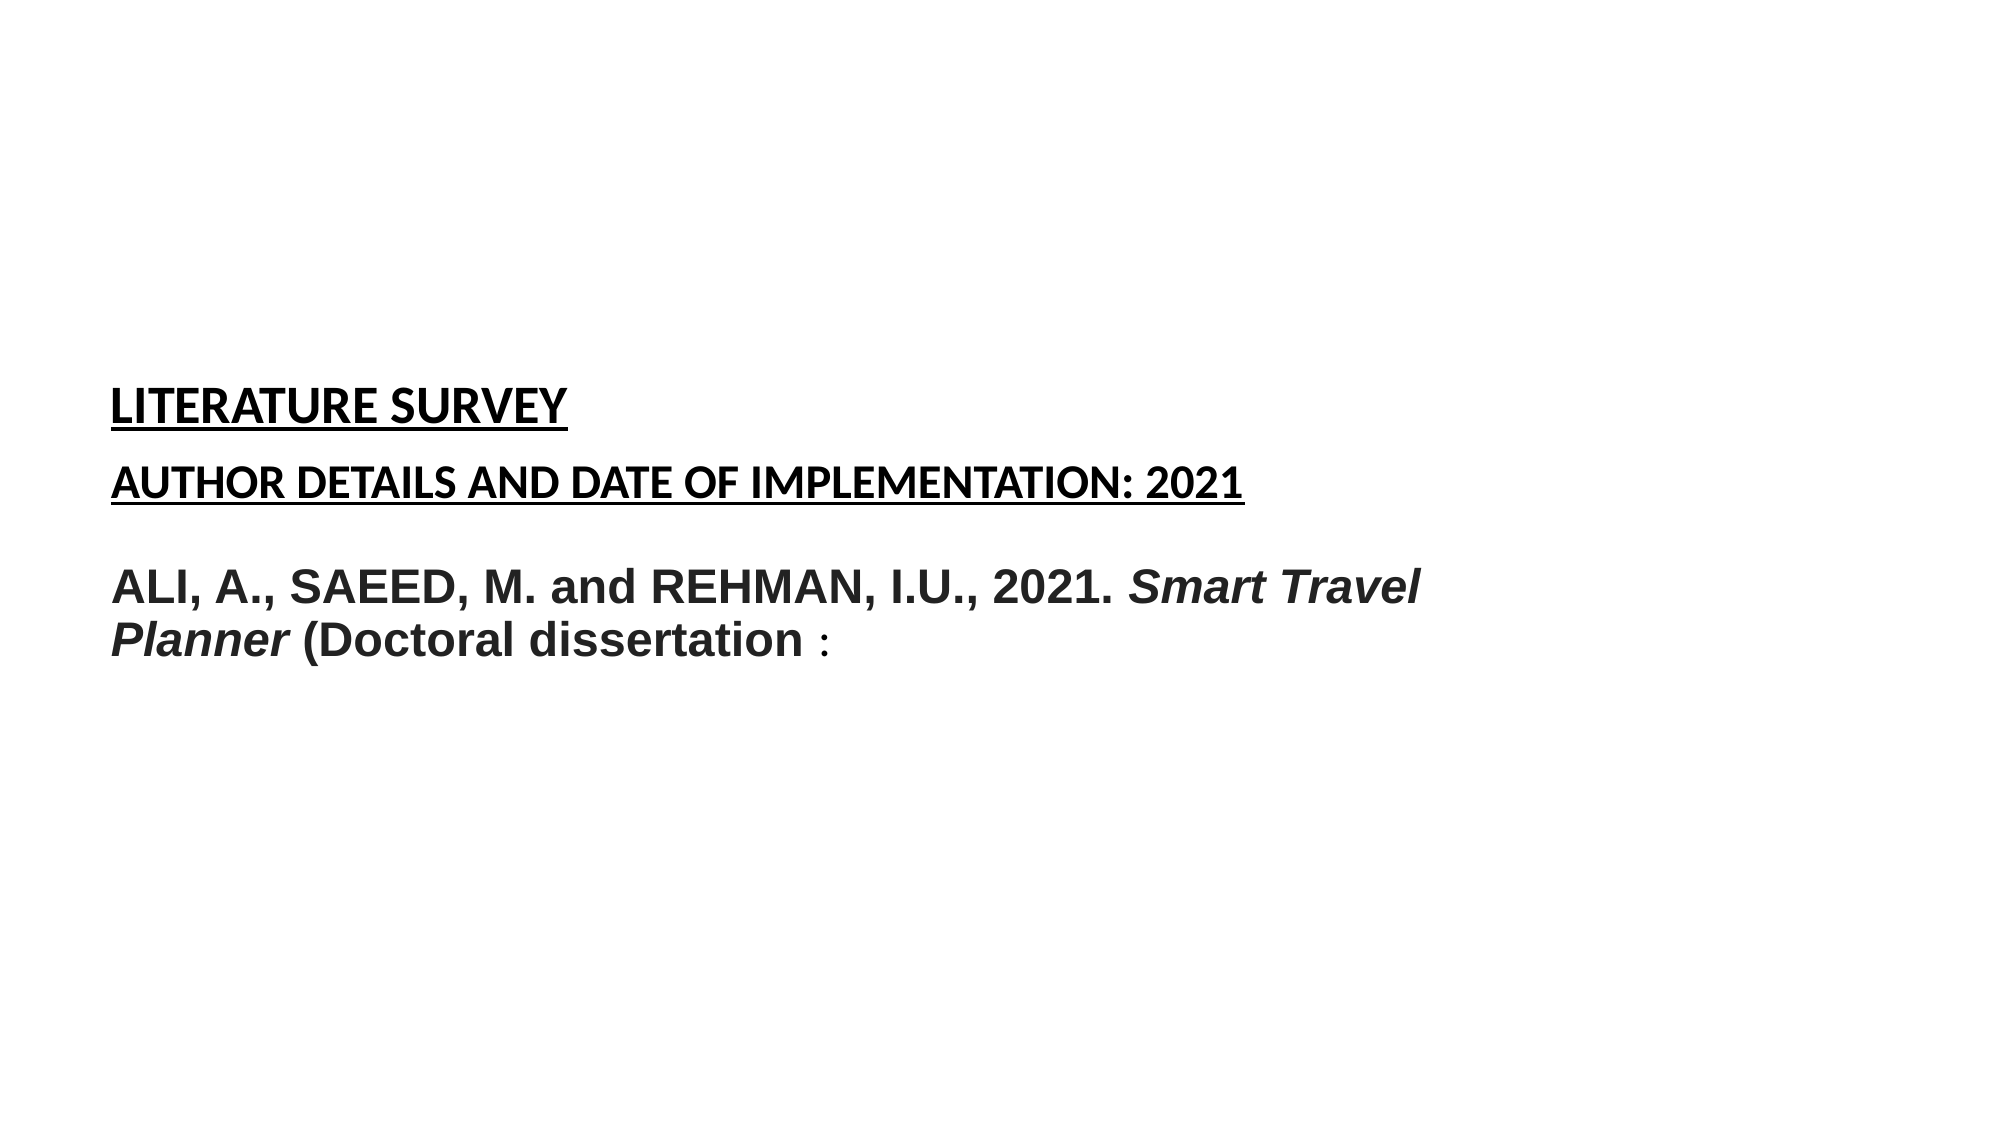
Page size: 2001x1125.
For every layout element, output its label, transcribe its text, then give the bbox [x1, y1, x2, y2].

title LITERATURE SURVEY AUTHOR DETAILS AND DATE OF IMPLEMENTATION: 2021 ALI, A., SAEED, M. and REHMAN, I.U., 2021. Smart Travel Planner (Doctoral dissertation : [95, 31, 1821, 1022]
